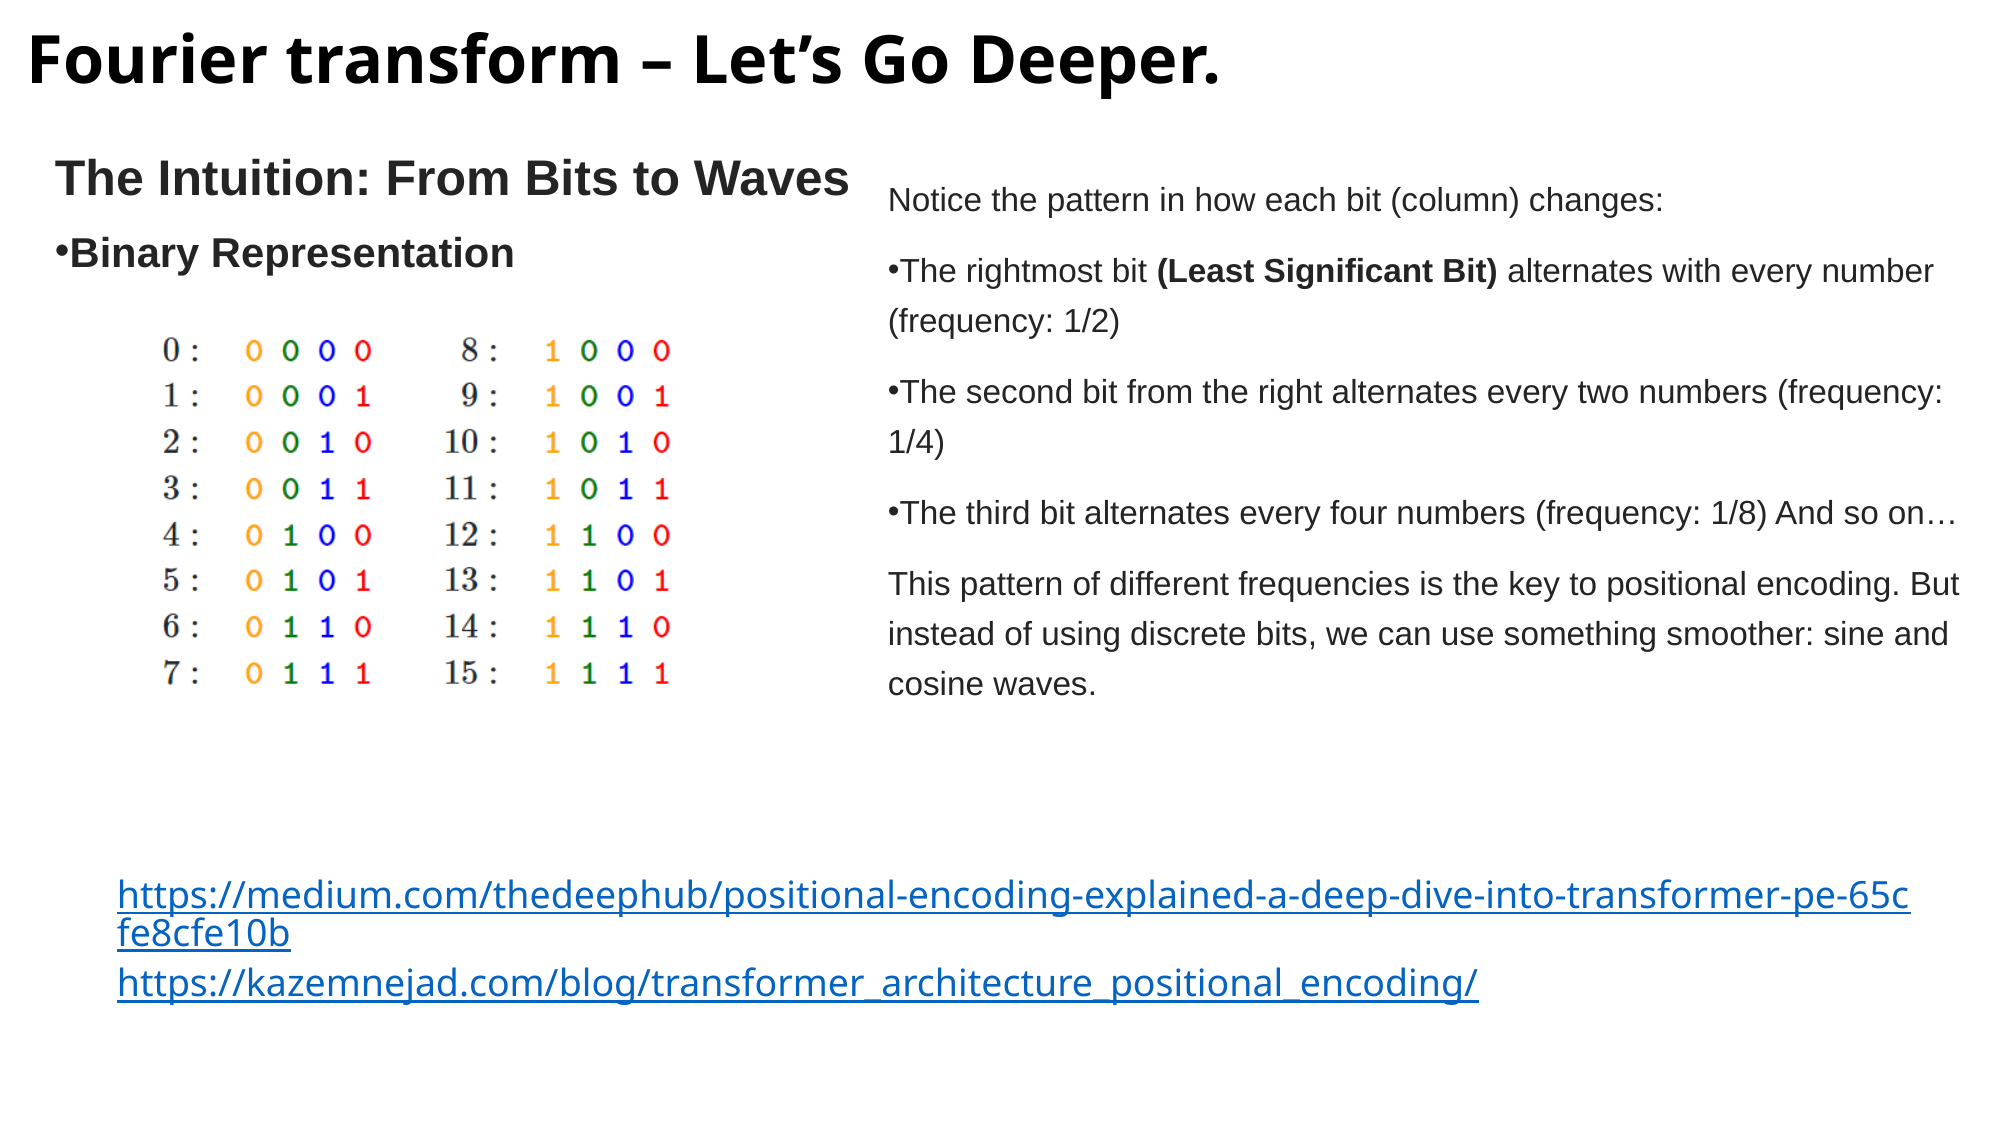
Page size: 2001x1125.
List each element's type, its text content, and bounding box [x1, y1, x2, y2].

text_box https://medium.com/thedeephub/positional-encoding-explained-a-deep-dive-into-transformer-pe-65cfe8cfe10b https://kazemnejad.com/blog/transformer_architecture_positional_encoding/ [102, 863, 1934, 1071]
subtitle The Intuition: From Bits to Waves Binary Representation [40, 150, 873, 854]
title Fourier transform – Let’s Go Deeper. [11, 0, 1500, 106]
picture [148, 320, 689, 704]
text_box Notice the pattern in how each bit (column) changes: The rightmost bit (Least Significant Bit) alternates with every number (frequency: 1/2) The second bit from the right alternates every two numbers (frequency: 1/4) The third bit alternates every four numbers (frequency: 1/8) And so on… This pattern of different frequencies is the key to positional encoding. But instead of using discrete bits, we can use something smoother: sine and cosine waves. [872, 160, 2000, 864]
